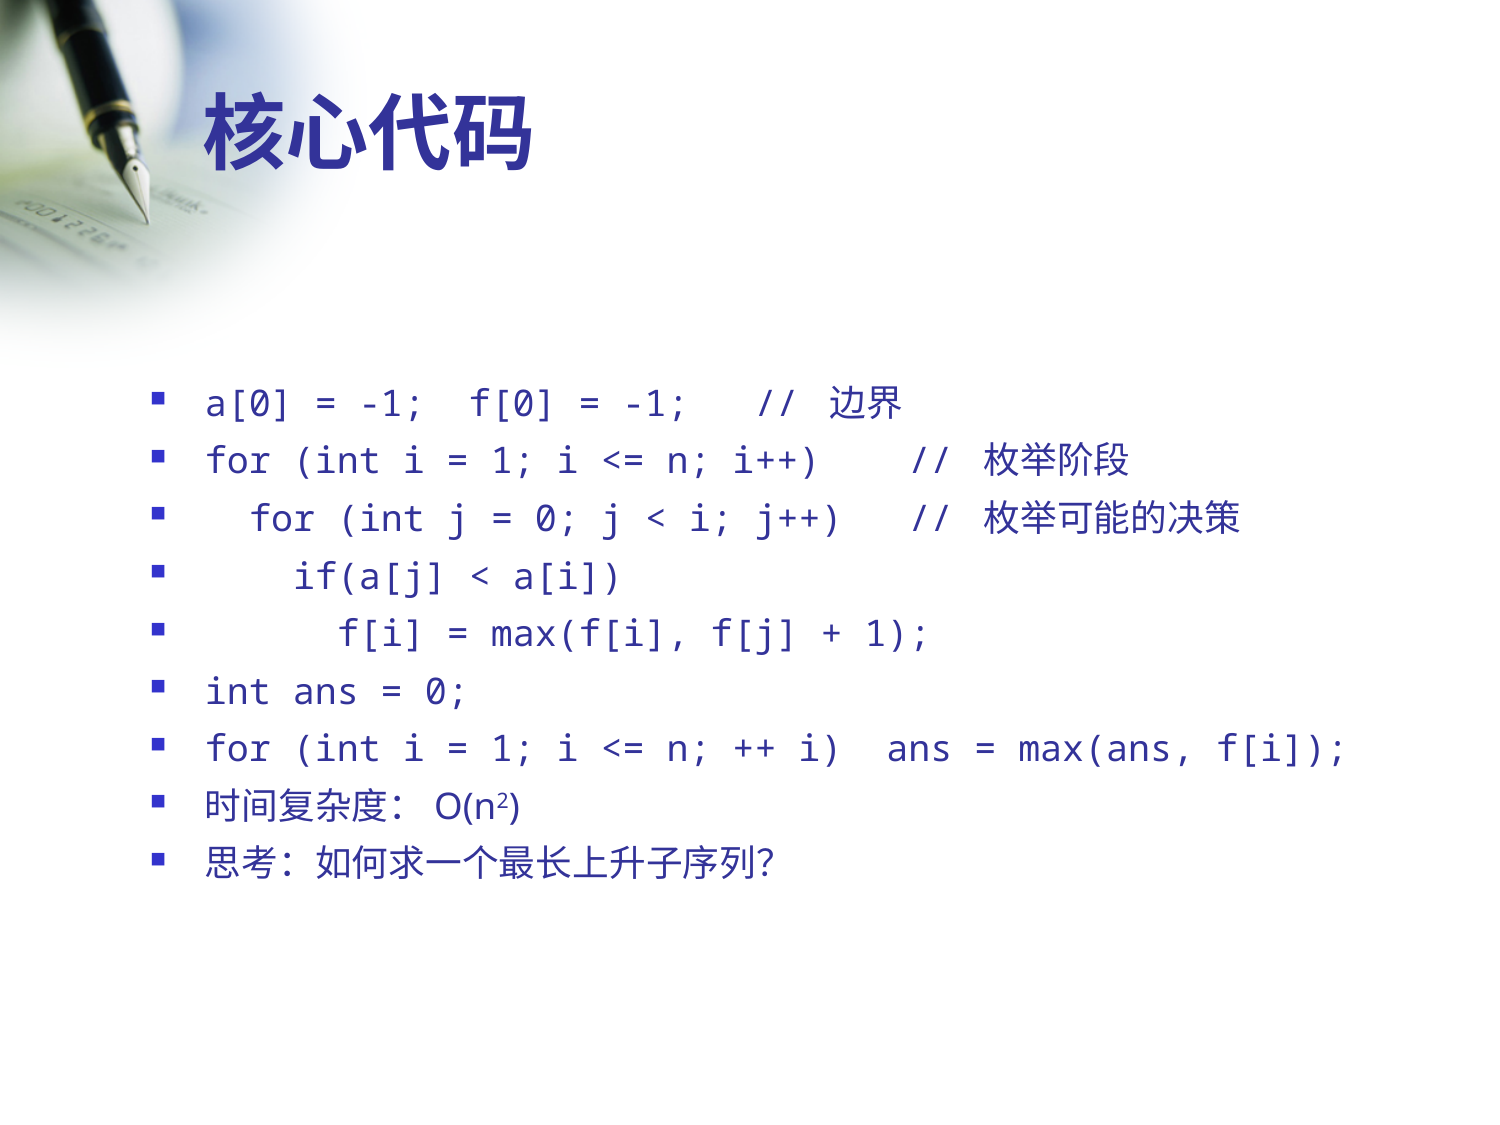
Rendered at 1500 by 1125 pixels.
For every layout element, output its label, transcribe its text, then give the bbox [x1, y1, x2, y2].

picture [0, 0, 373, 368]
title 核心代码 [187, 70, 1467, 188]
list a[0] = -1; f[0] = -1; // 边界 for (int i = 1; i <= n; i++) // 枚举阶段 for (int j = 0; j < i; j++) // 枚举可能的决策 if(a[j] < a[i]) f[i] = max(f[i], f[j] + 1); int ans = 0; for (int i = 1; i <= n; ++ i) ans = max(ans, f[i]); 时间复杂度：O(n2) 思考：如何求一个最长上升子序列？ [134, 367, 1373, 908]
